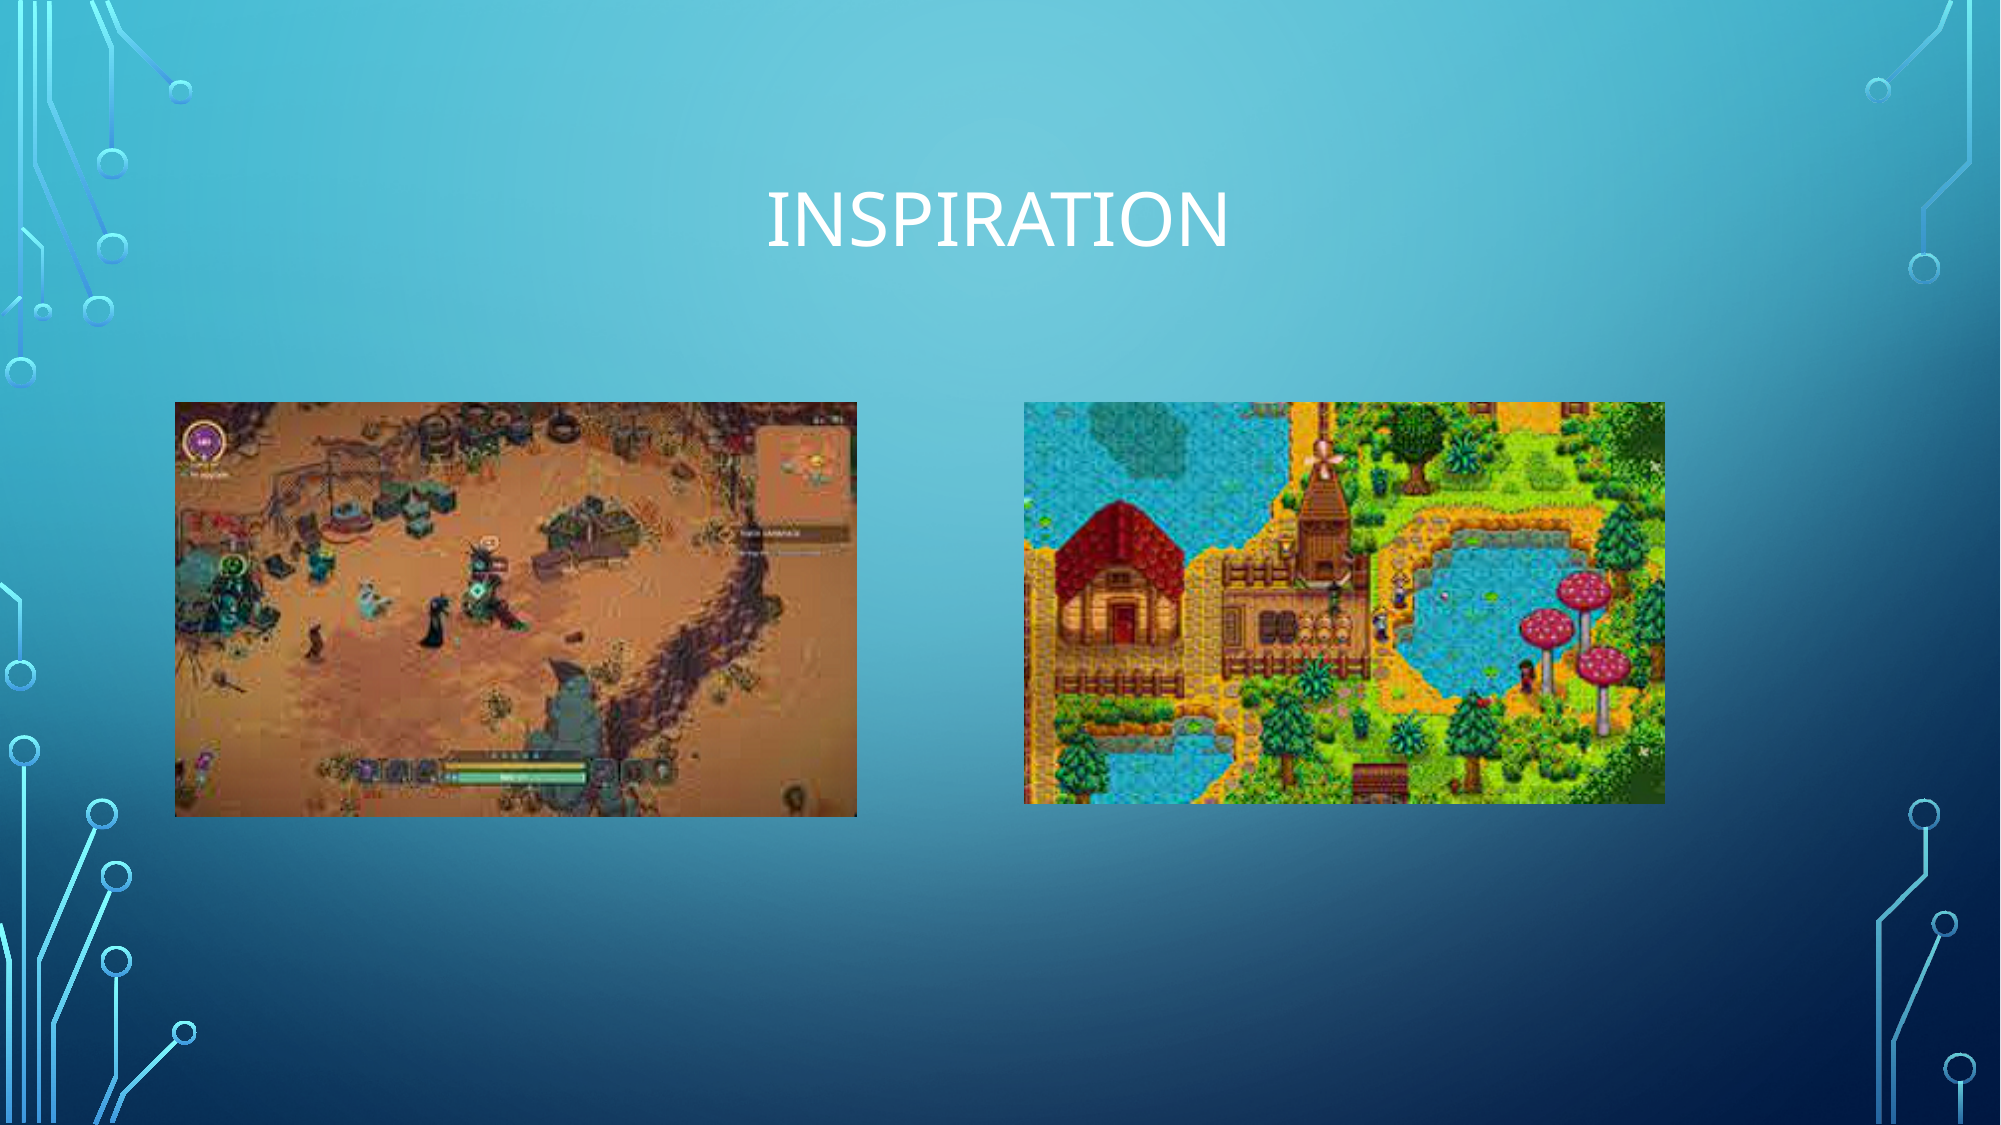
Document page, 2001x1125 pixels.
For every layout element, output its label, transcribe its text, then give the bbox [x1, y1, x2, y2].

picture [175, 402, 857, 817]
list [1024, 402, 1665, 804]
title Inspiration [187, 101, 1813, 344]
